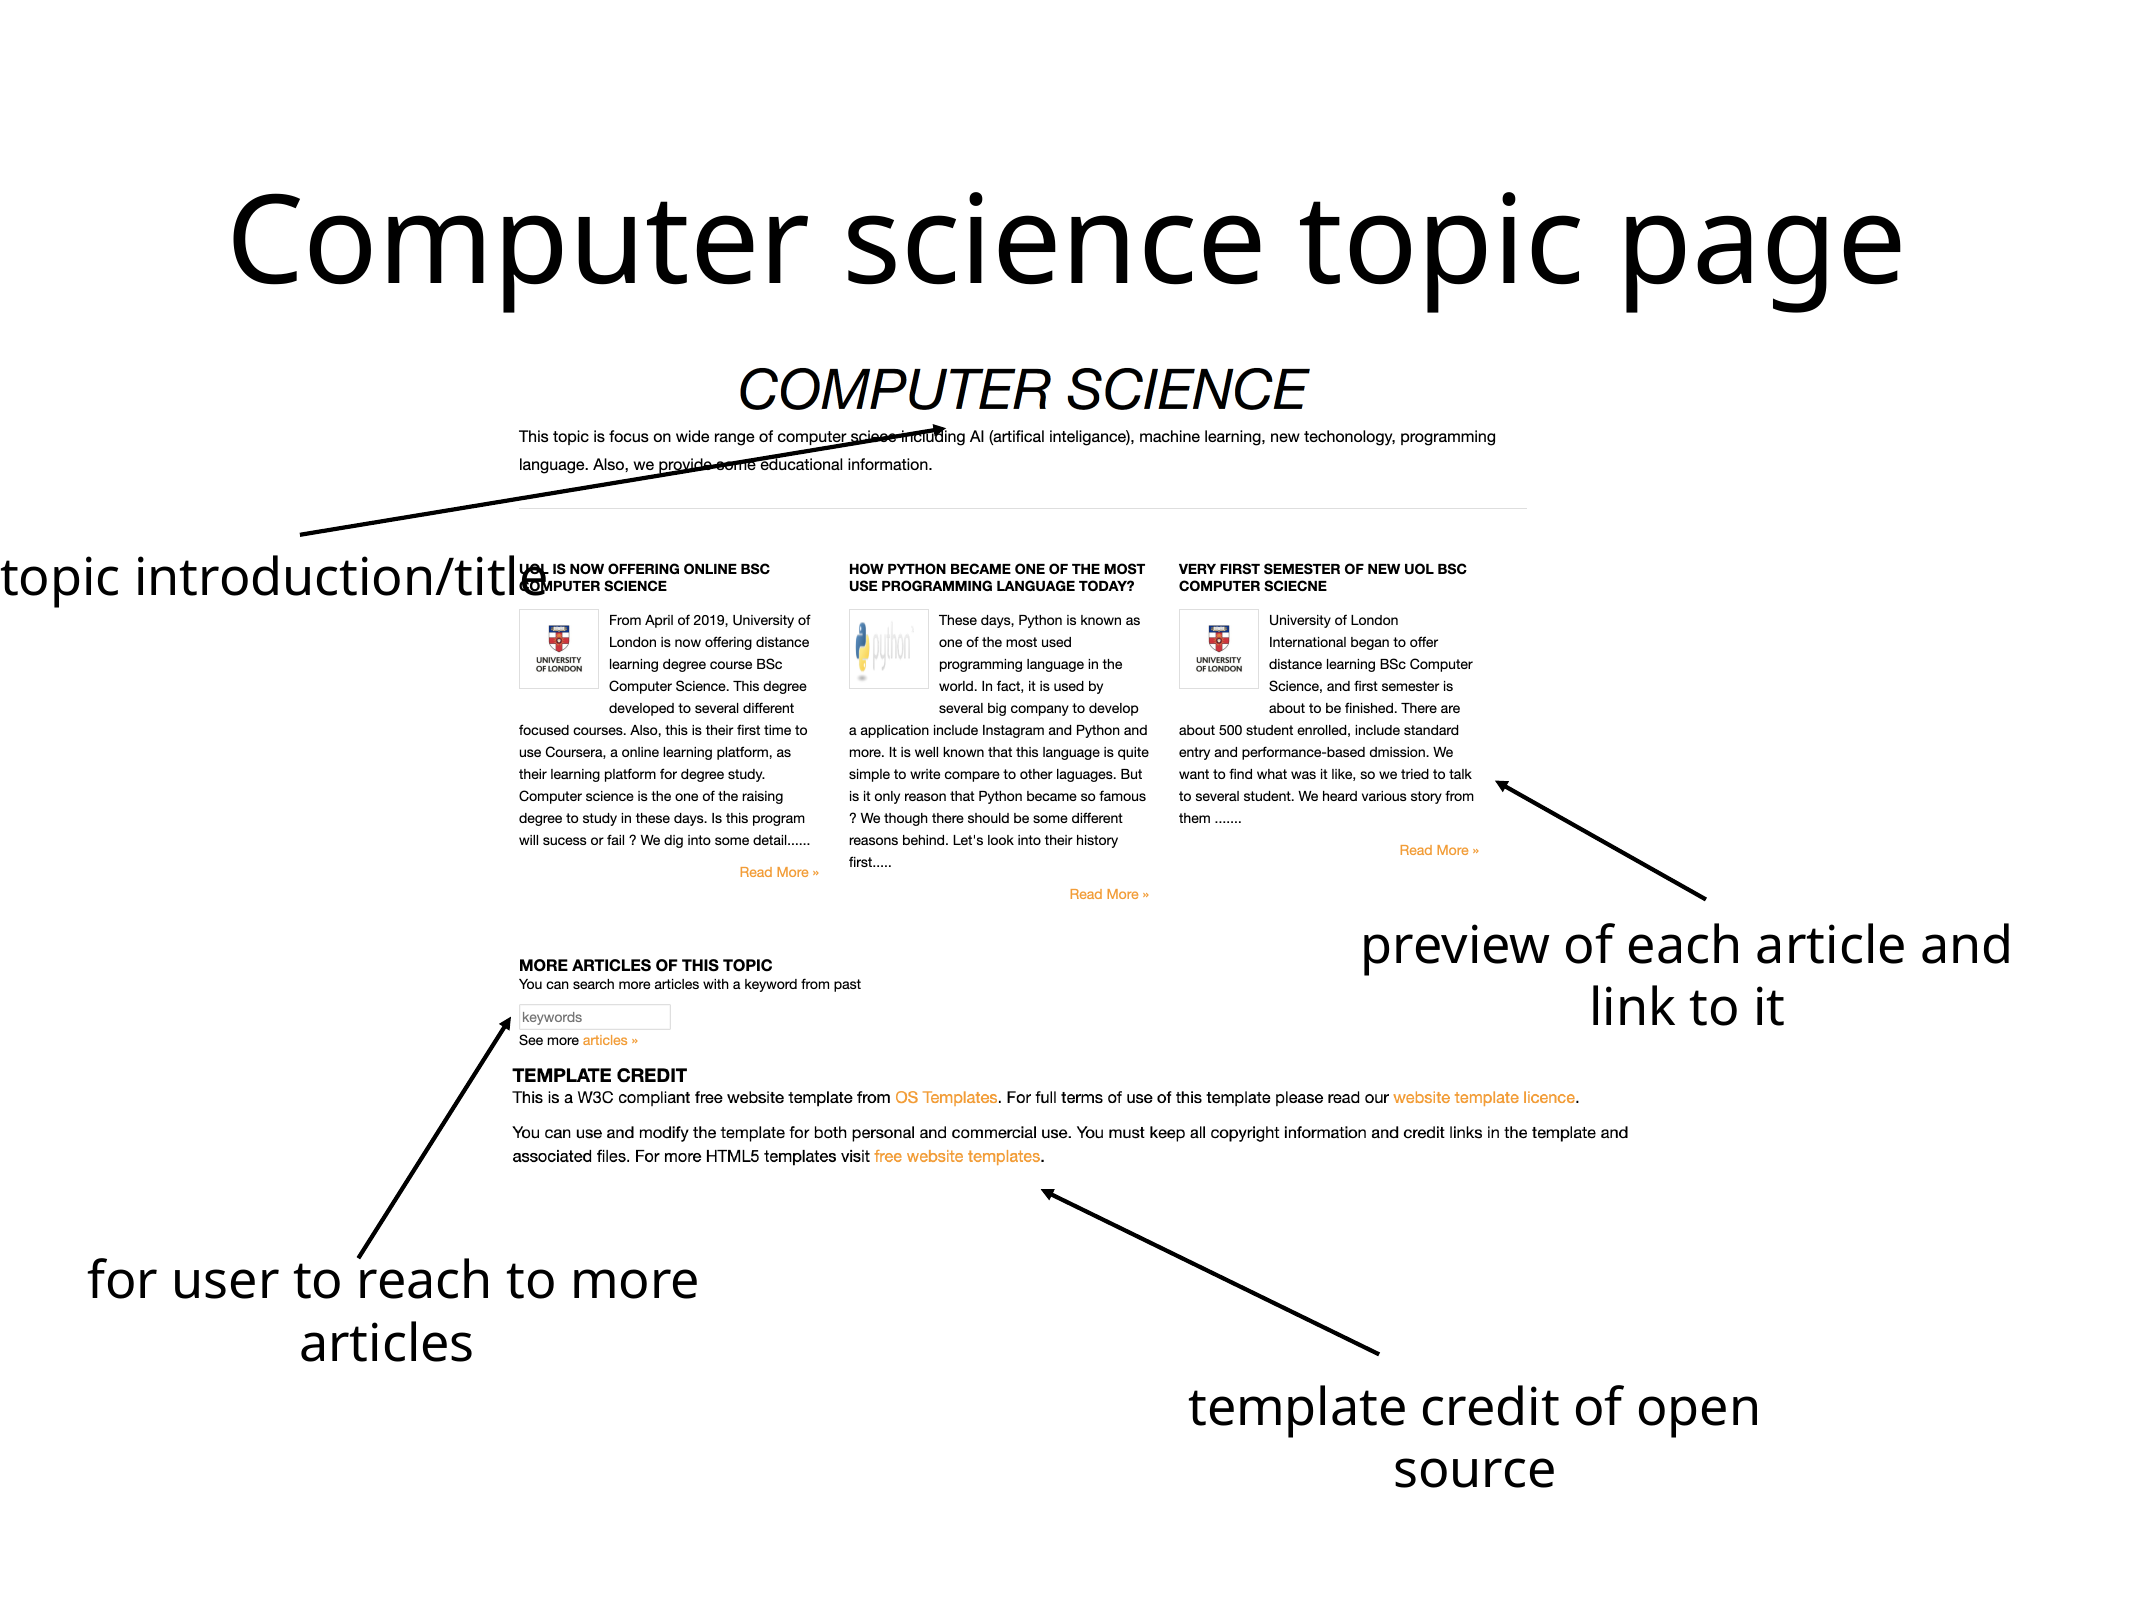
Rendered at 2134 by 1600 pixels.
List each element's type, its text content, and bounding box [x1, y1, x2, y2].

text_box for user to reach to more articles [39, 1238, 748, 1456]
picture [496, 1064, 1638, 1213]
picture [508, 325, 1543, 1056]
text_box topic introduction/title [0, 535, 508, 630]
text_box template credit of open source [1120, 1365, 1830, 1533]
text_box preview of each article and link to it [1333, 903, 2042, 1071]
title Computer science topic page [207, 99, 1926, 318]
text_box [358, 1018, 508, 1259]
